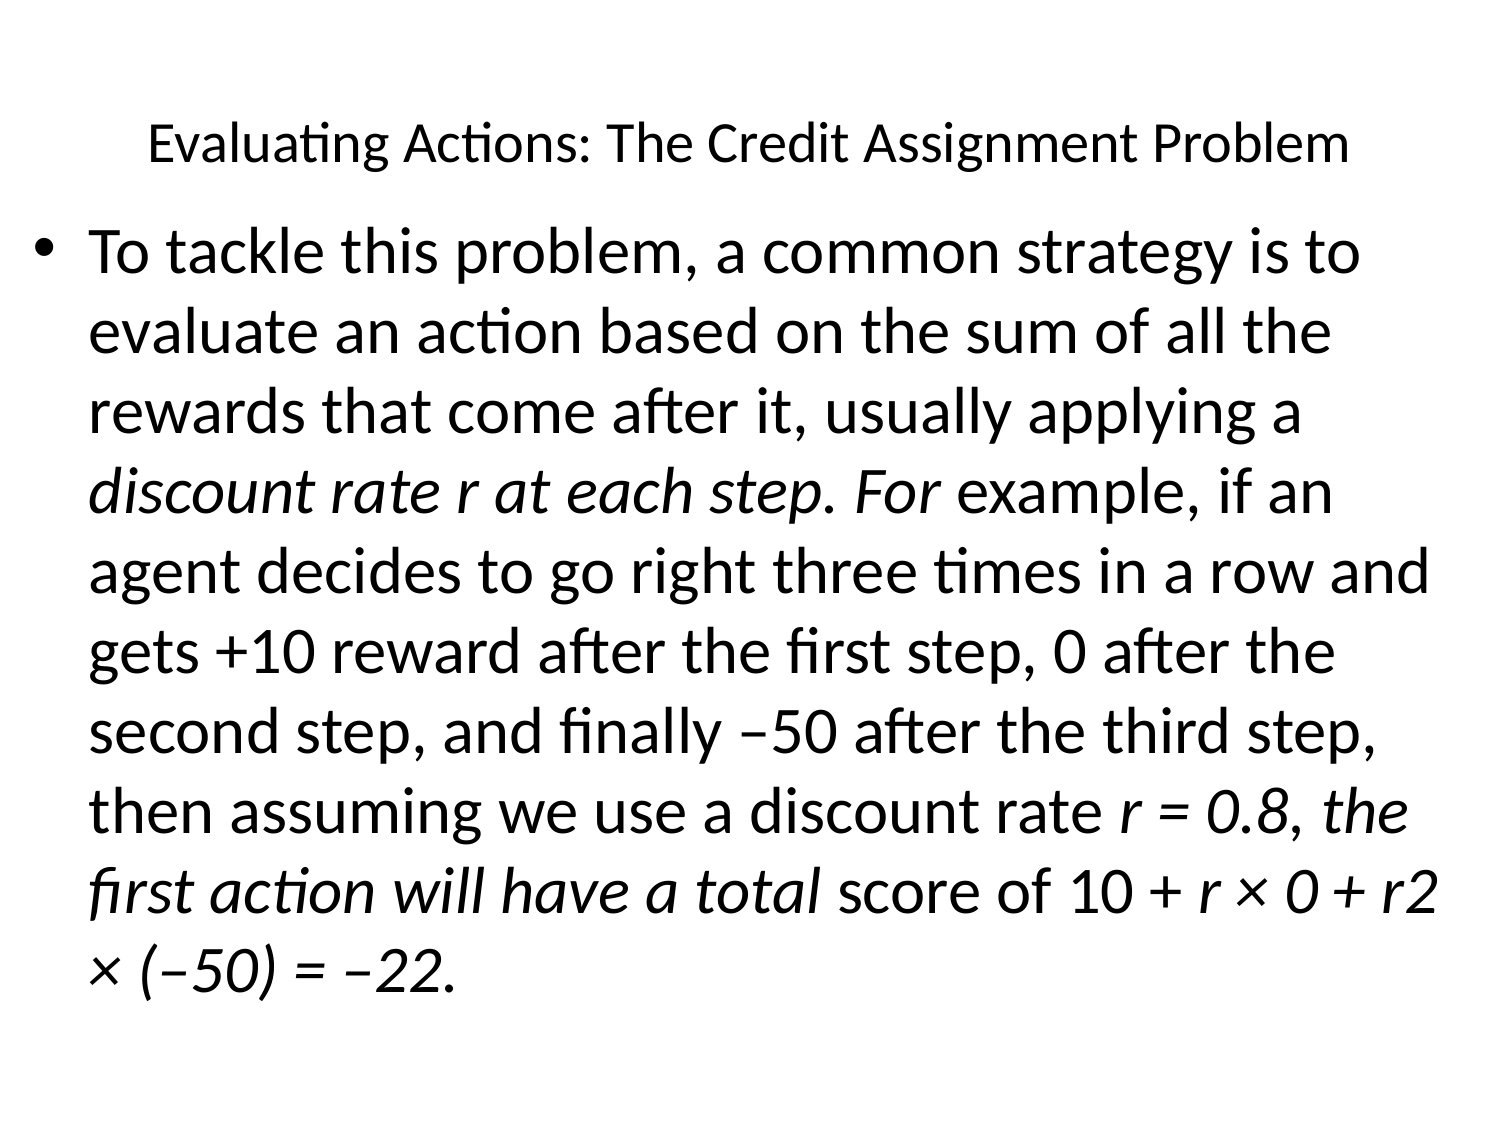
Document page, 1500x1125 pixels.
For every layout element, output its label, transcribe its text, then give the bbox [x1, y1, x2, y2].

list To tackle this problem, a common strategy is to evaluate an action based on the sum of all the rewards that come after it, usually applying a discount rate r at each step. For example, if an agent decides to go right three times in a row and gets +10 reward after the first step, 0 after the second step, and finally –50 after the third step, then assuming we use a discount rate r = 0.8, the first action will have a total score of 10 + r × 0 + r2 × (–50) = –22. [17, 199, 1500, 1043]
title Evaluating Actions: The Credit Assignment Problem [75, 45, 1425, 199]
